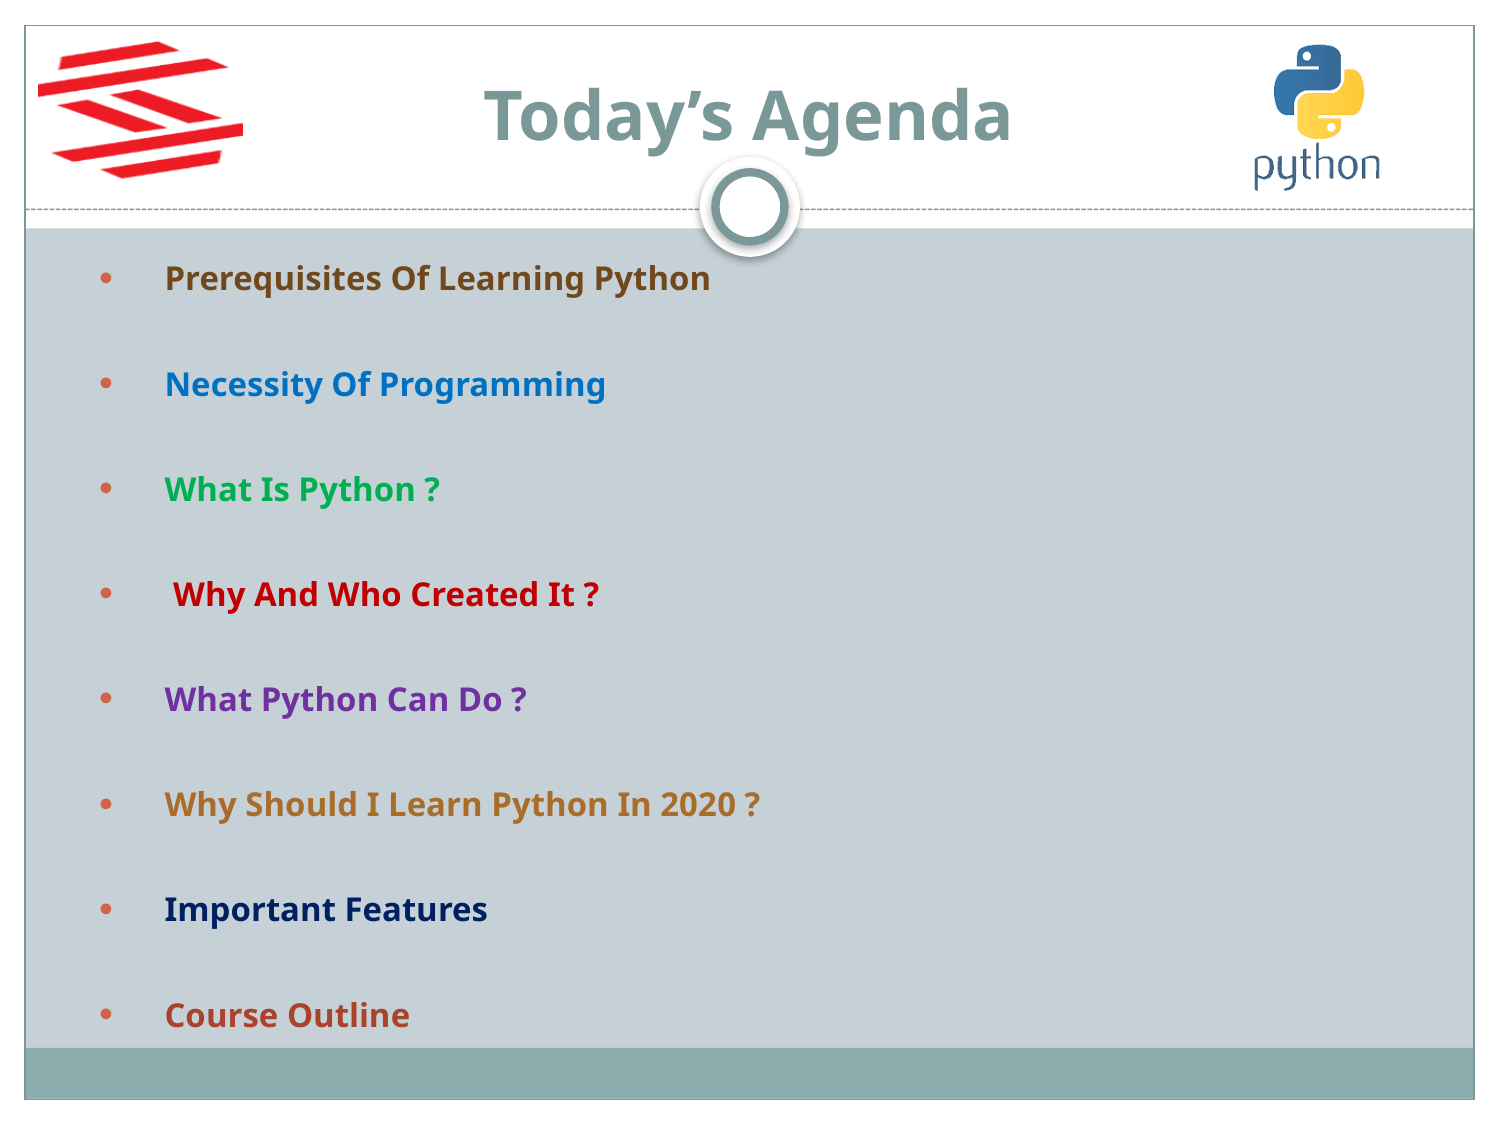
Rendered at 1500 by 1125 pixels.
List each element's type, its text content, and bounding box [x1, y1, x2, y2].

list Prerequisites Of Learning Python Necessity Of Programming What Is Python ? Why And Who Created It ? What Python Can Do ? Why Should I Learn Python In 2020 ? Important Features Course Outline [49, 250, 1445, 1047]
picture [37, 40, 243, 185]
title Today’s Agenda [237, 37, 1450, 162]
picture [1163, 42, 1471, 197]
